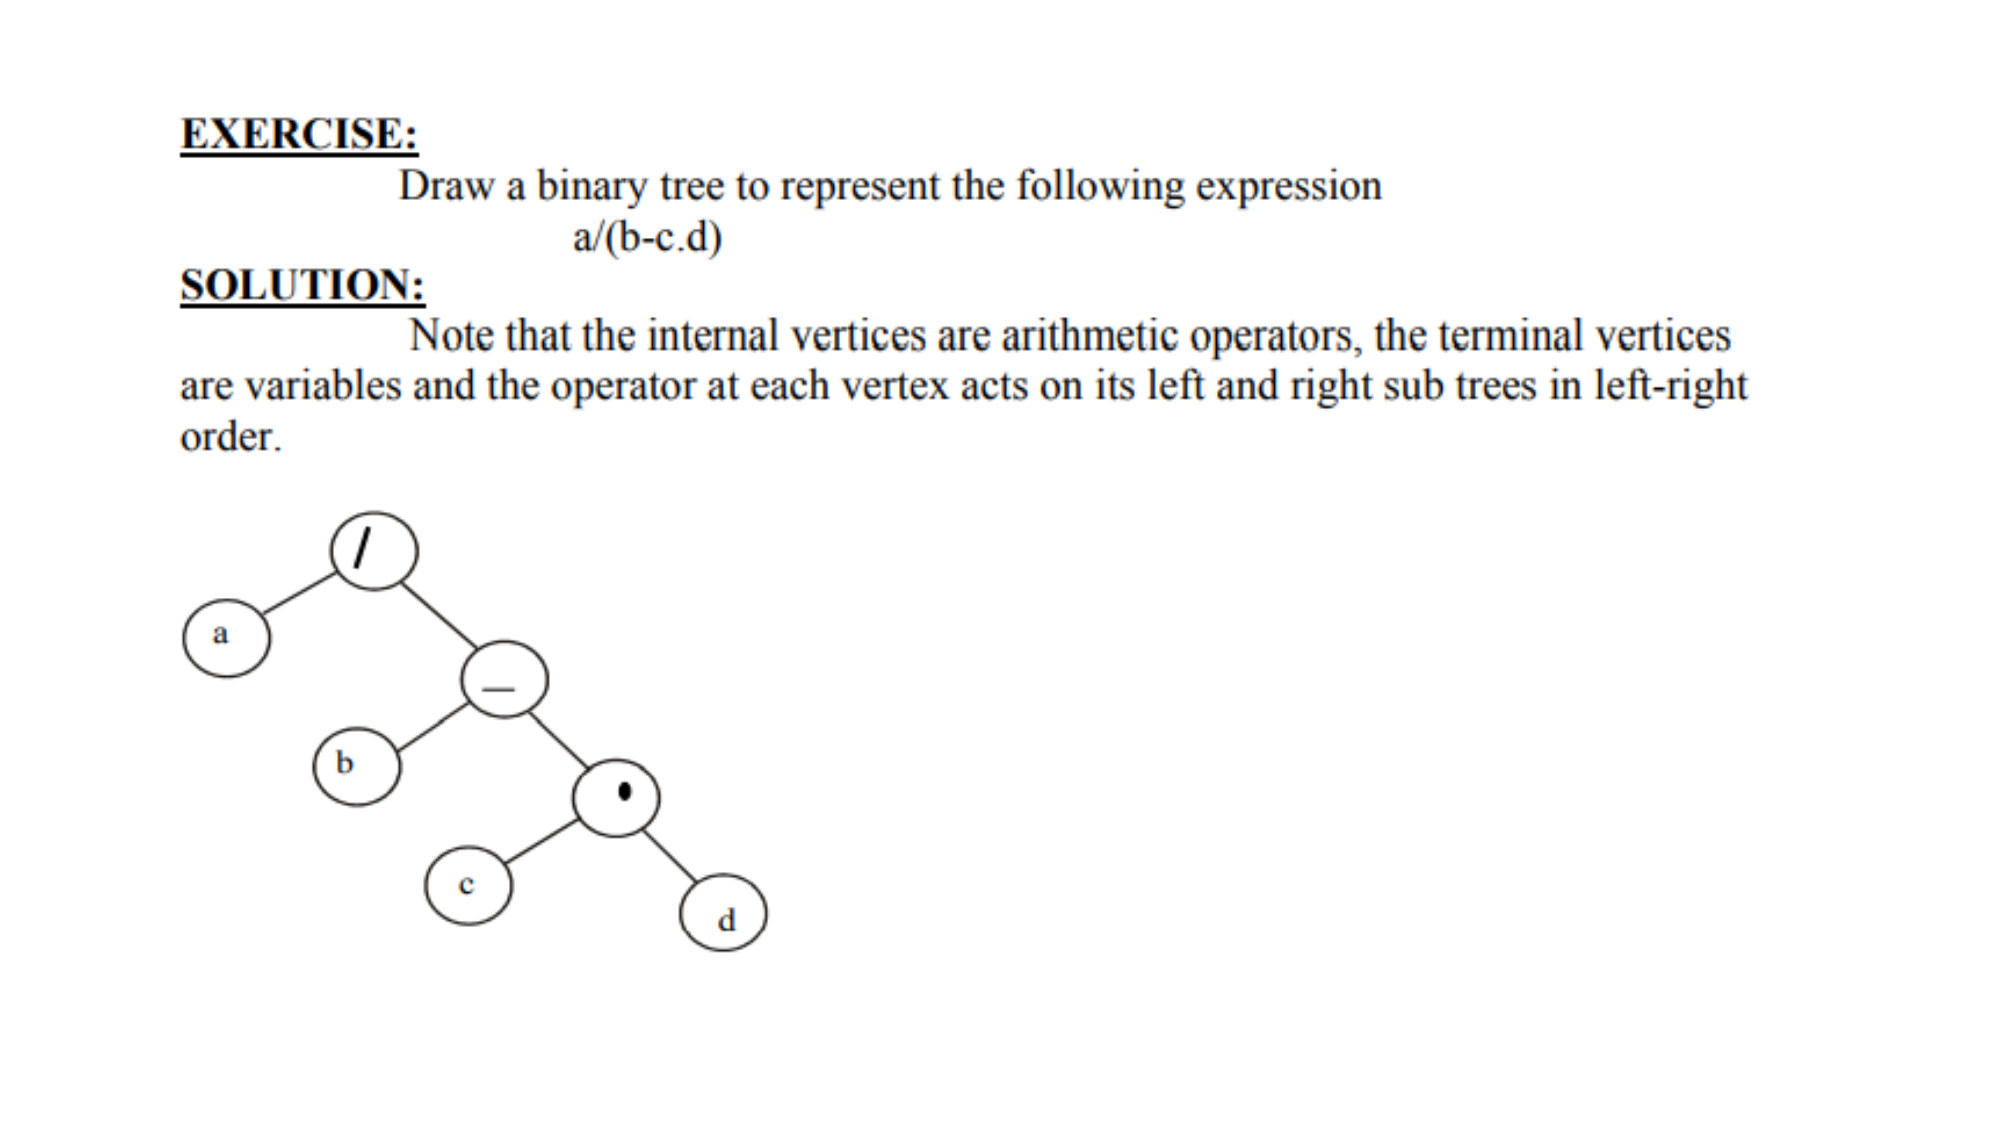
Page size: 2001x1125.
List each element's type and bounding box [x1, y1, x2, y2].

picture [132, 93, 1787, 971]
